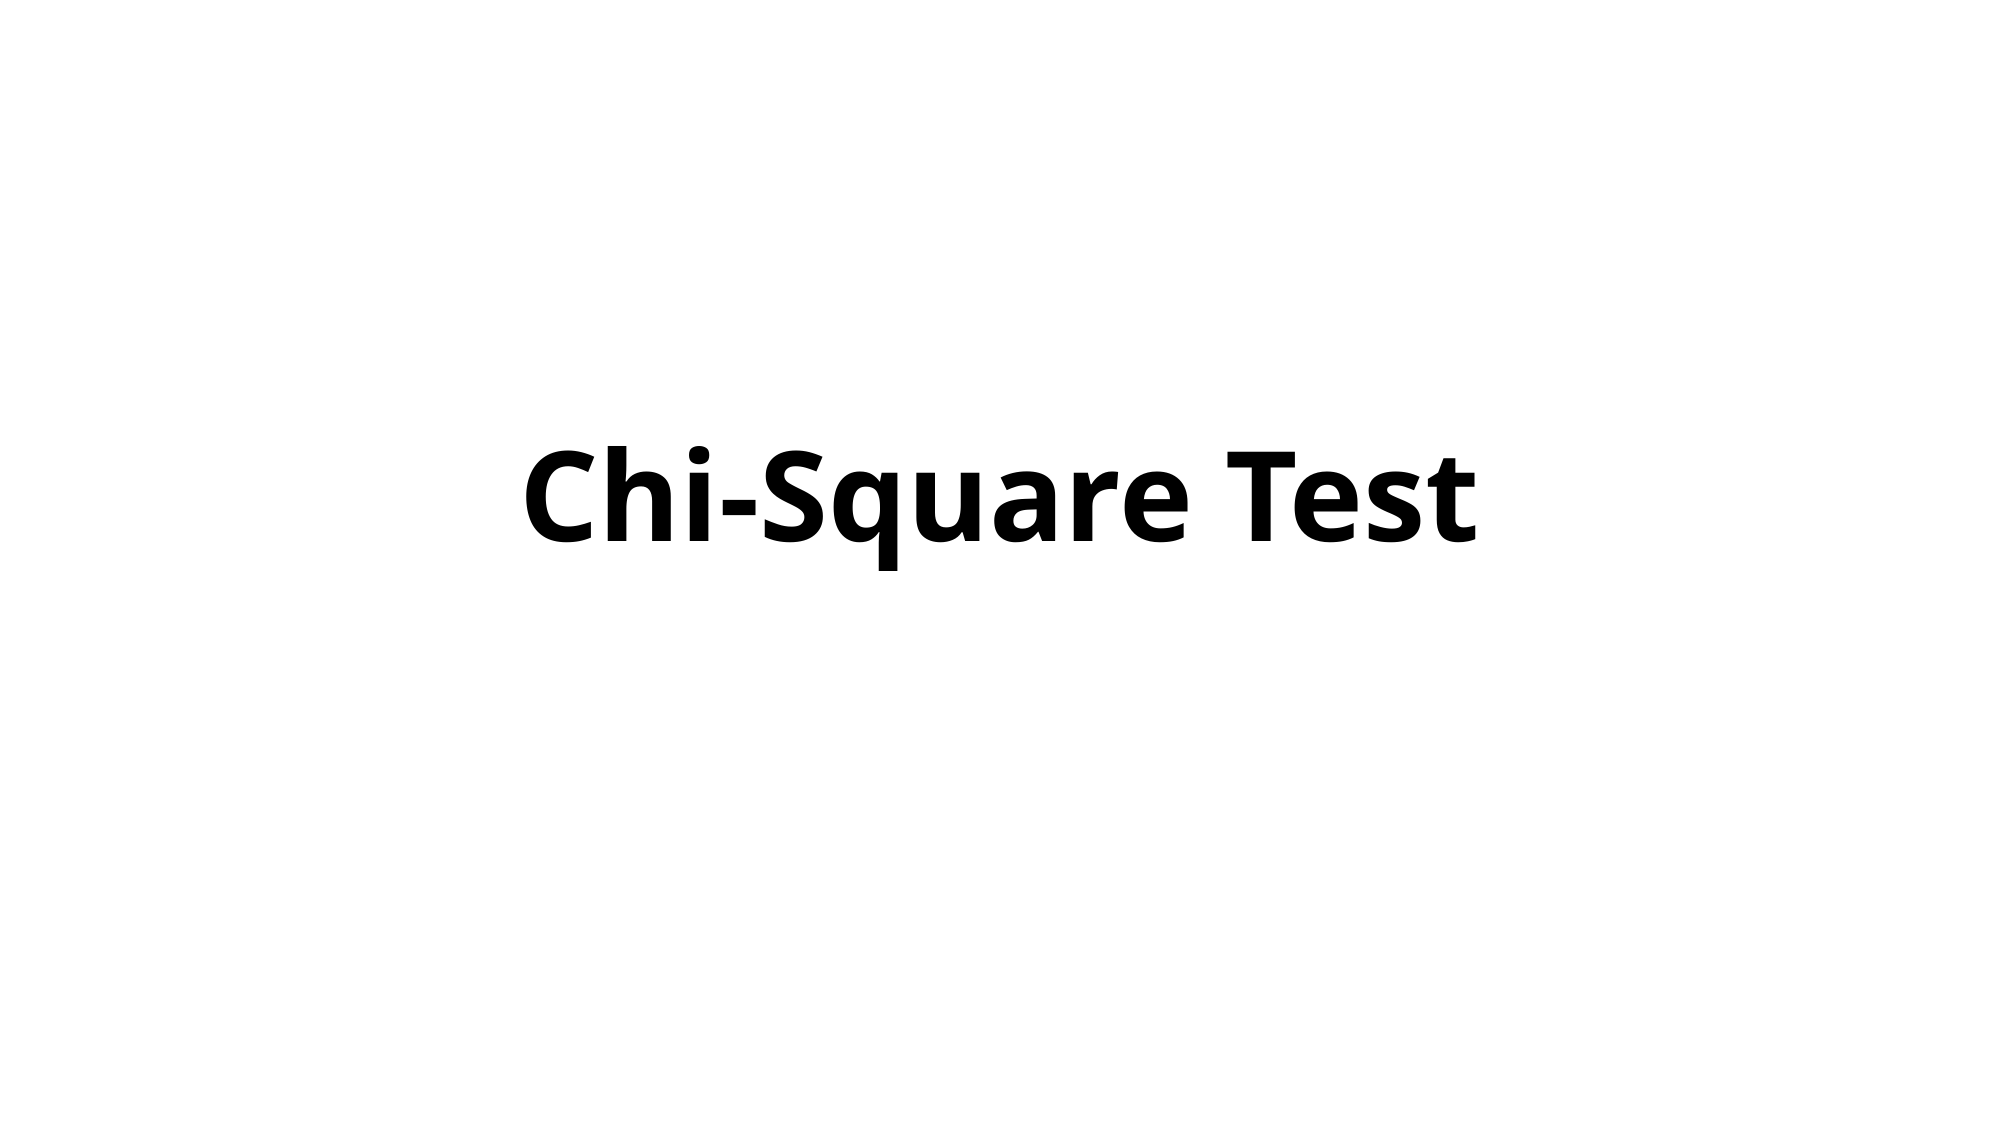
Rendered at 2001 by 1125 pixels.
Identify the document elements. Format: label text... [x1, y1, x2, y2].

title Chi-Square Test [249, 184, 1750, 576]
